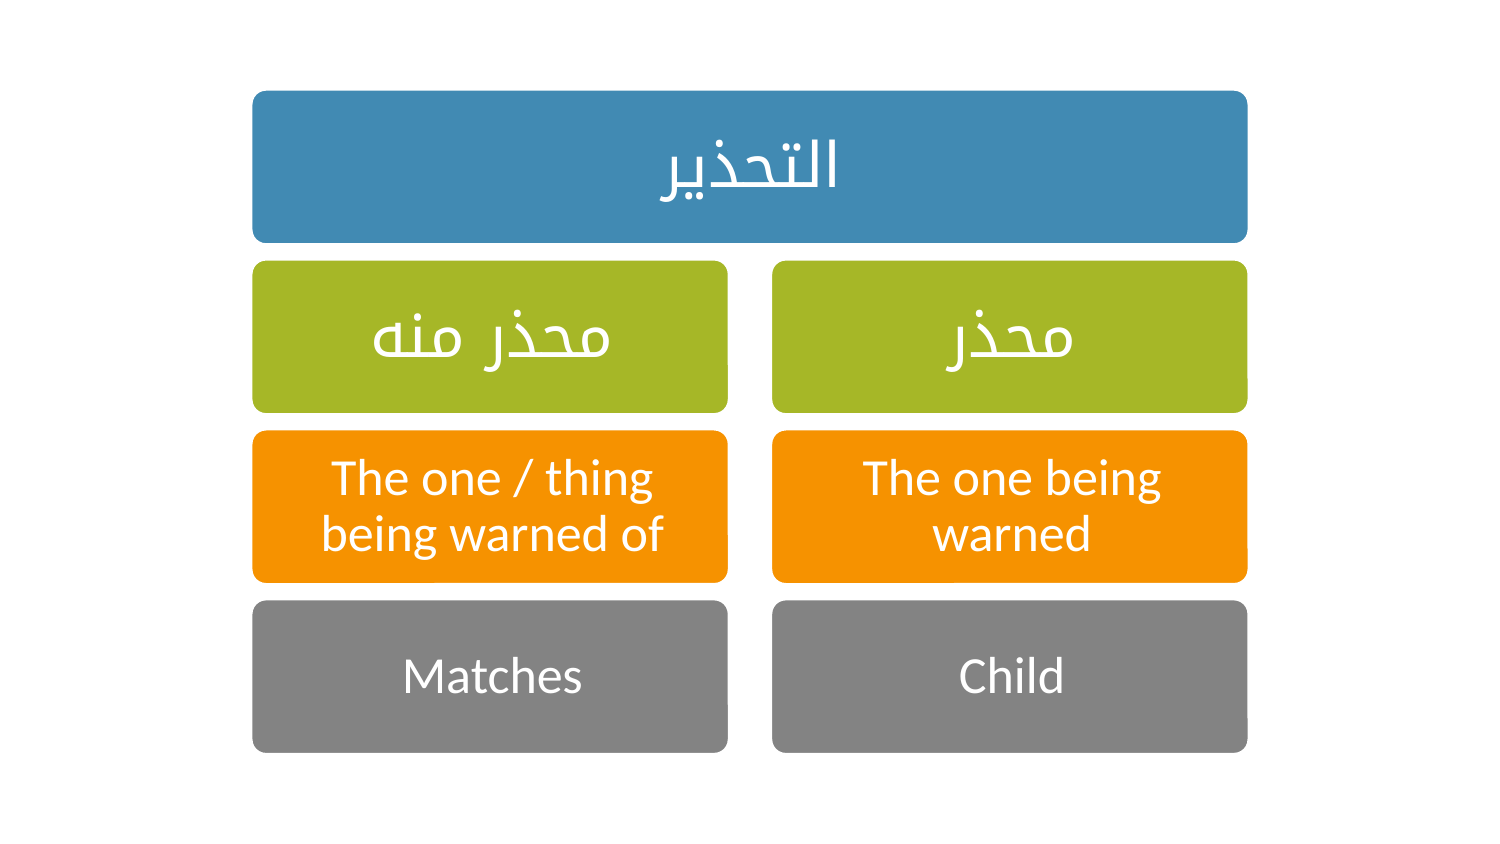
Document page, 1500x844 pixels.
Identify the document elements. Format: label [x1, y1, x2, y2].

text_box [249, 87, 1251, 756]
